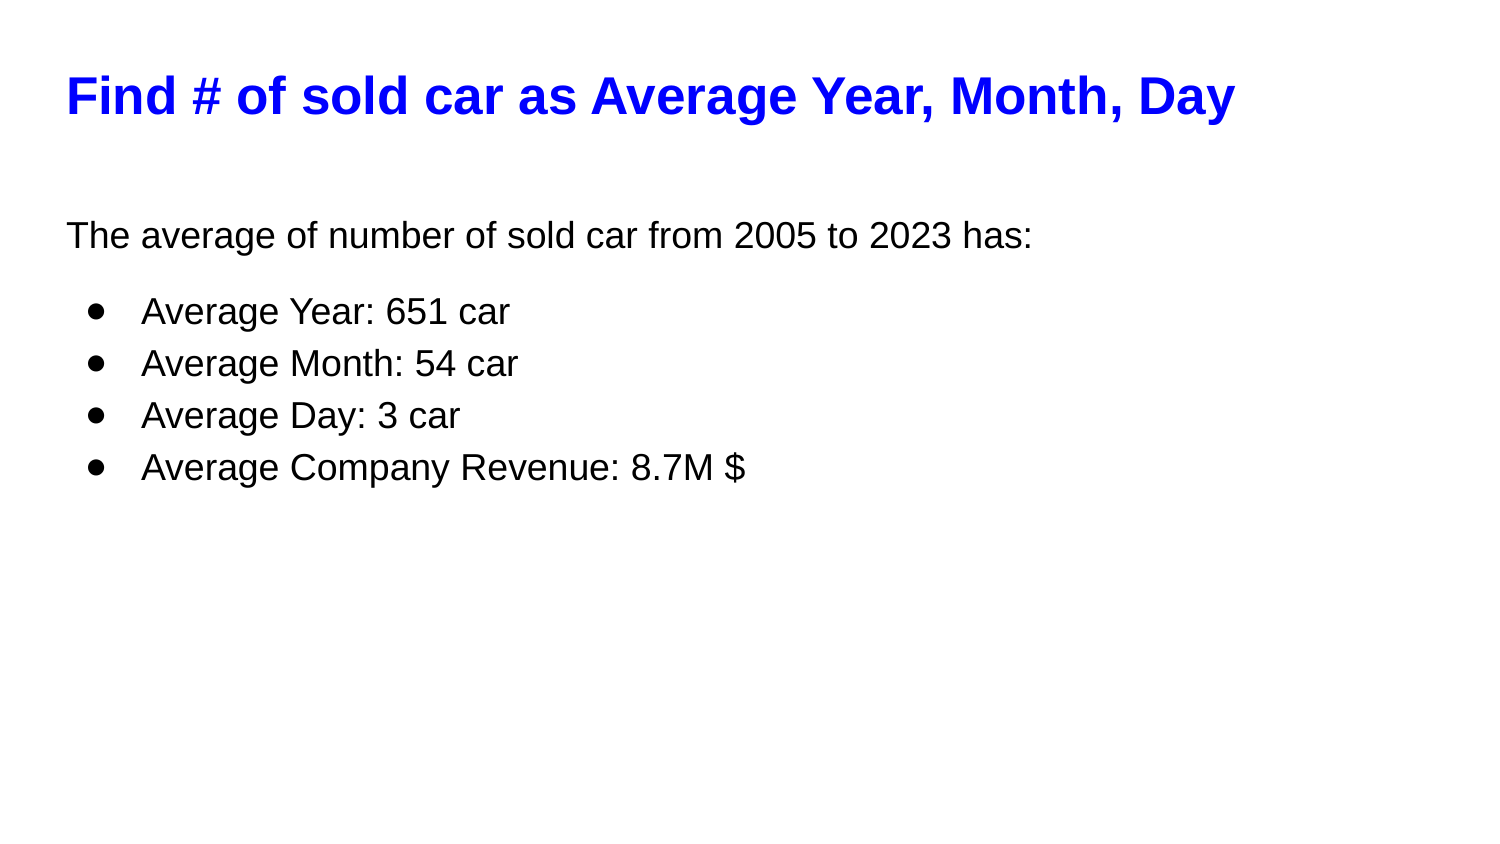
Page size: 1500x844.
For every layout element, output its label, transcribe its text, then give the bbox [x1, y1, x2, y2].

title Find # of sold car as Average Year, Month, Day [51, 46, 1449, 141]
list The average of number of sold car from 2005 to 2023 has: Average Year: 651 car Average Month: 54 car Average Day: 3 car Average Company Revenue: 8.7M $ [51, 189, 1449, 750]
